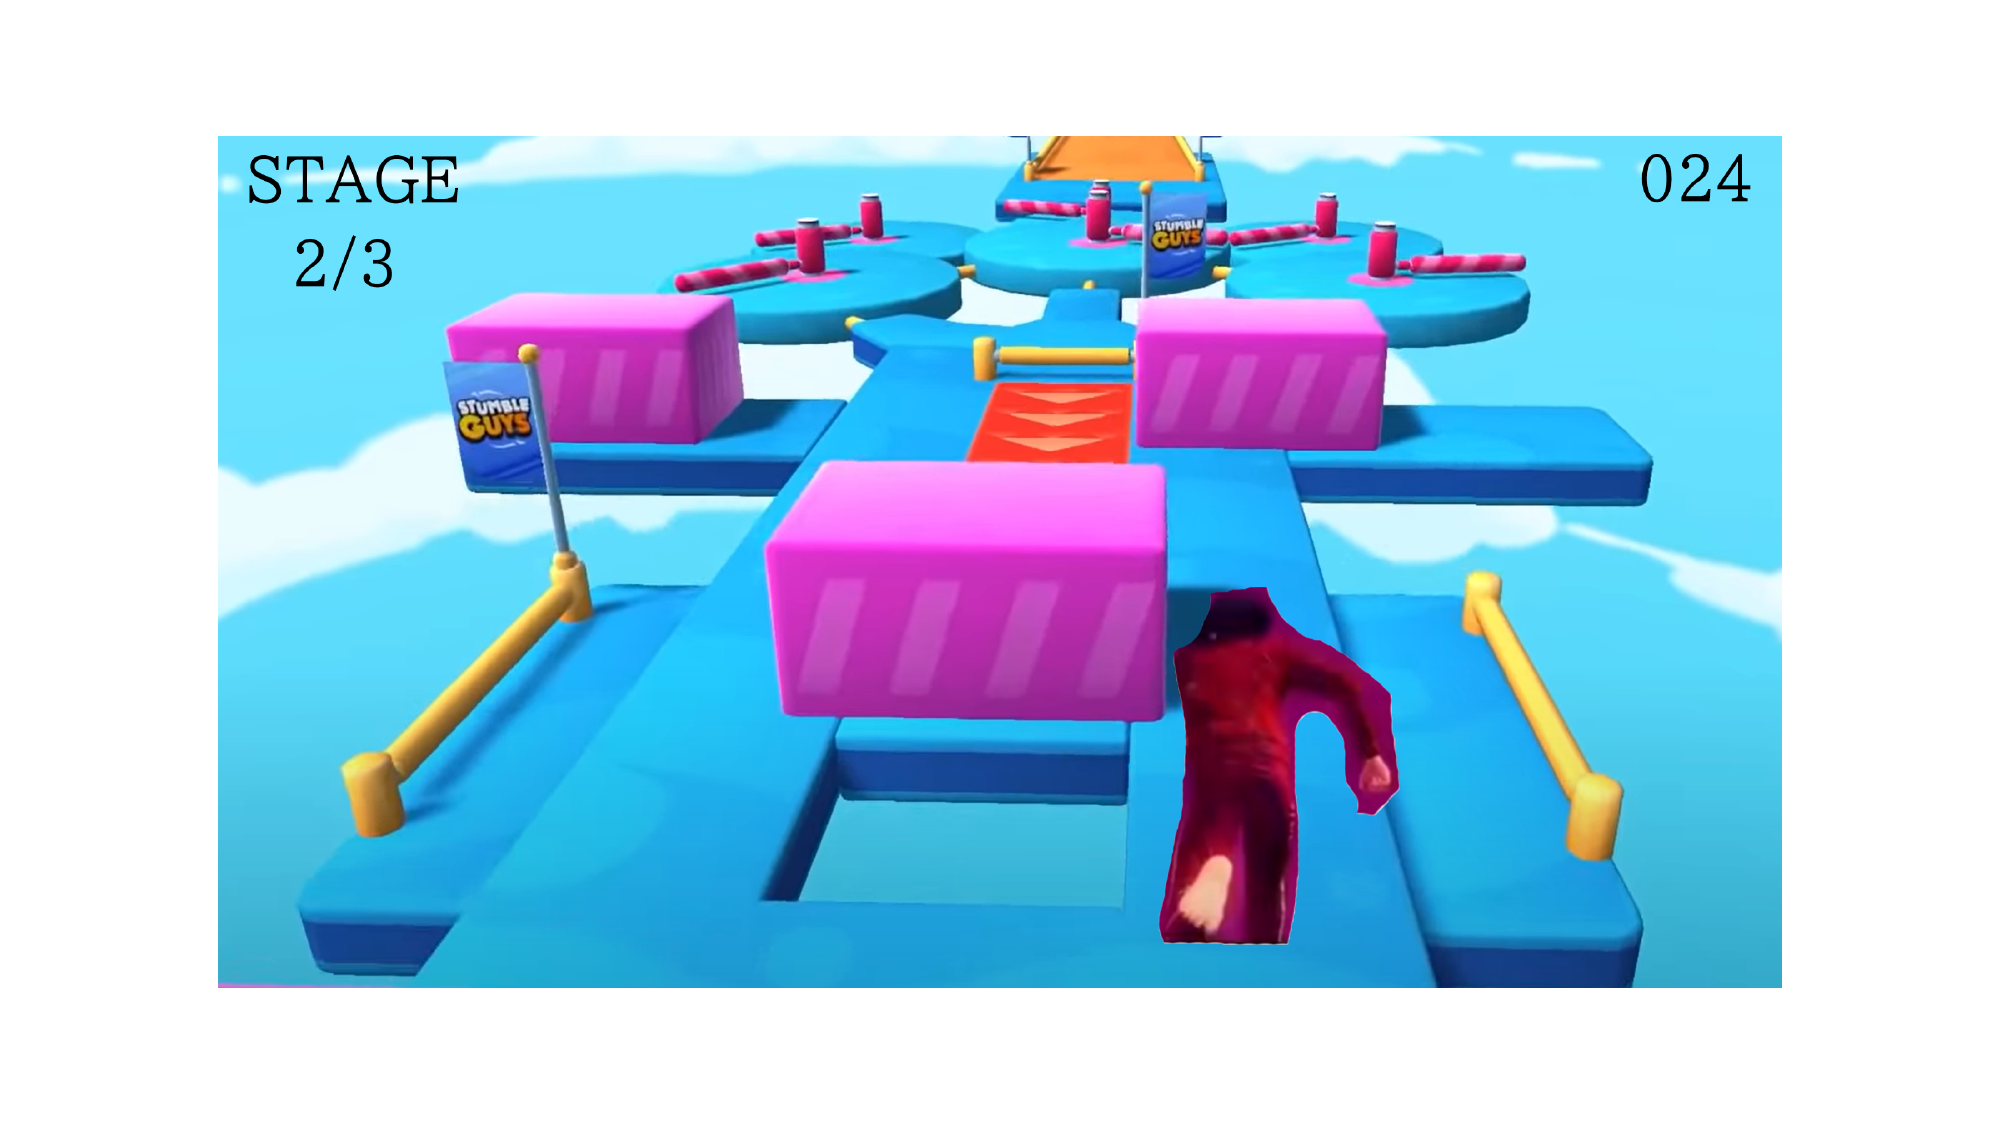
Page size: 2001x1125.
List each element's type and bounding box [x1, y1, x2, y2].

picture [218, 136, 1782, 989]
